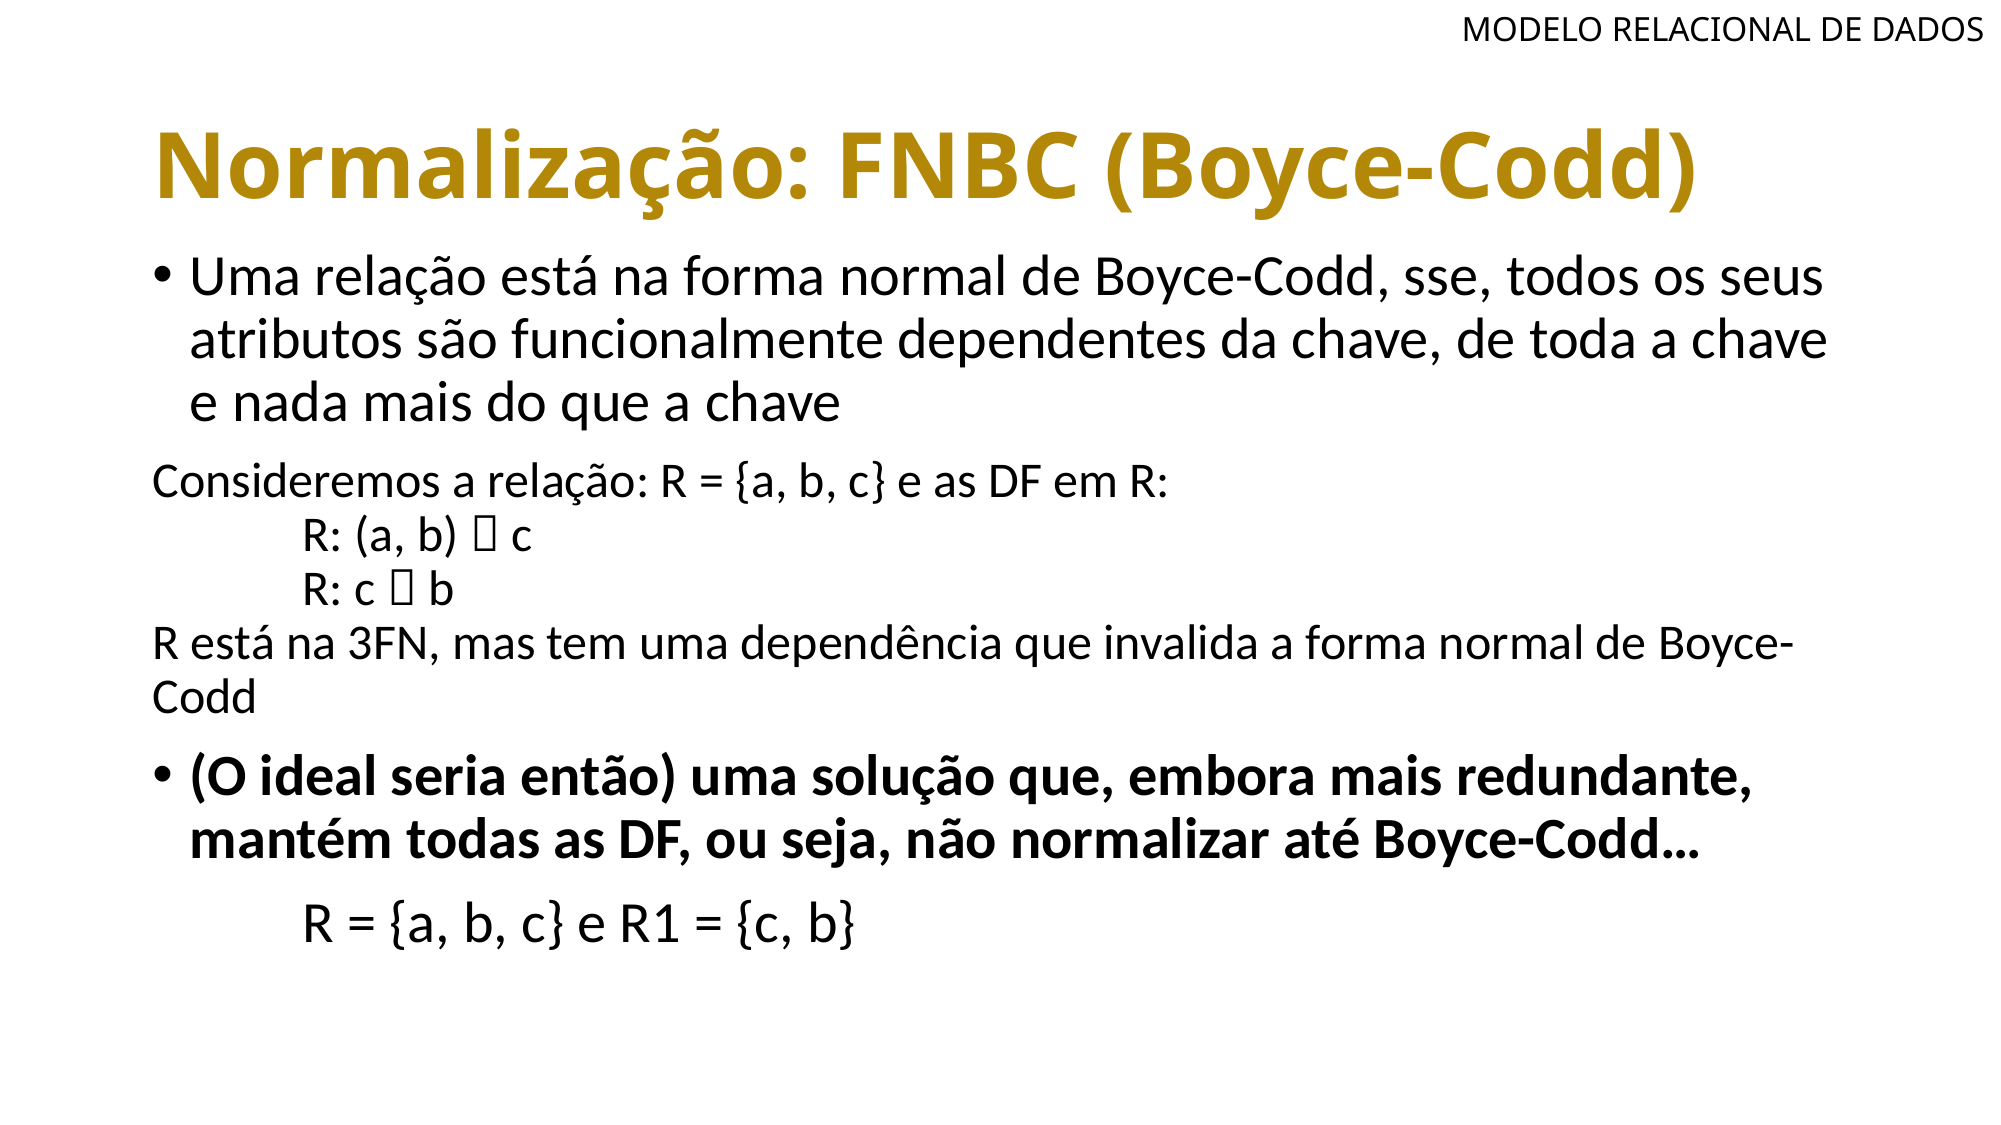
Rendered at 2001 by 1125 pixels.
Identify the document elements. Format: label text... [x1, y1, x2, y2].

text_box MODELO RELACIONAL DE DADOS [1303, 0, 2000, 56]
title Normalização: FNBC (Boyce-Codd) [137, 59, 1863, 237]
list Uma relação está na forma normal de Boyce-Codd, sse, todos os seus atributos são funcionalmente dependentes da chave, de toda a chave e nada mais do que a chave Consideremos a relação: R = {a, b, c} e as DF em R: R: (a, b)  c R: c  b R está na 3FN, mas tem uma dependência que invalida a forma normal de Boyce-Codd (O ideal seria então) uma solução que, embora mais redundante, mantém todas as DF, ou seja, não normalizar até Boyce-Codd… R = {a, b, c} e R1 = {c, b} [137, 237, 1863, 952]
